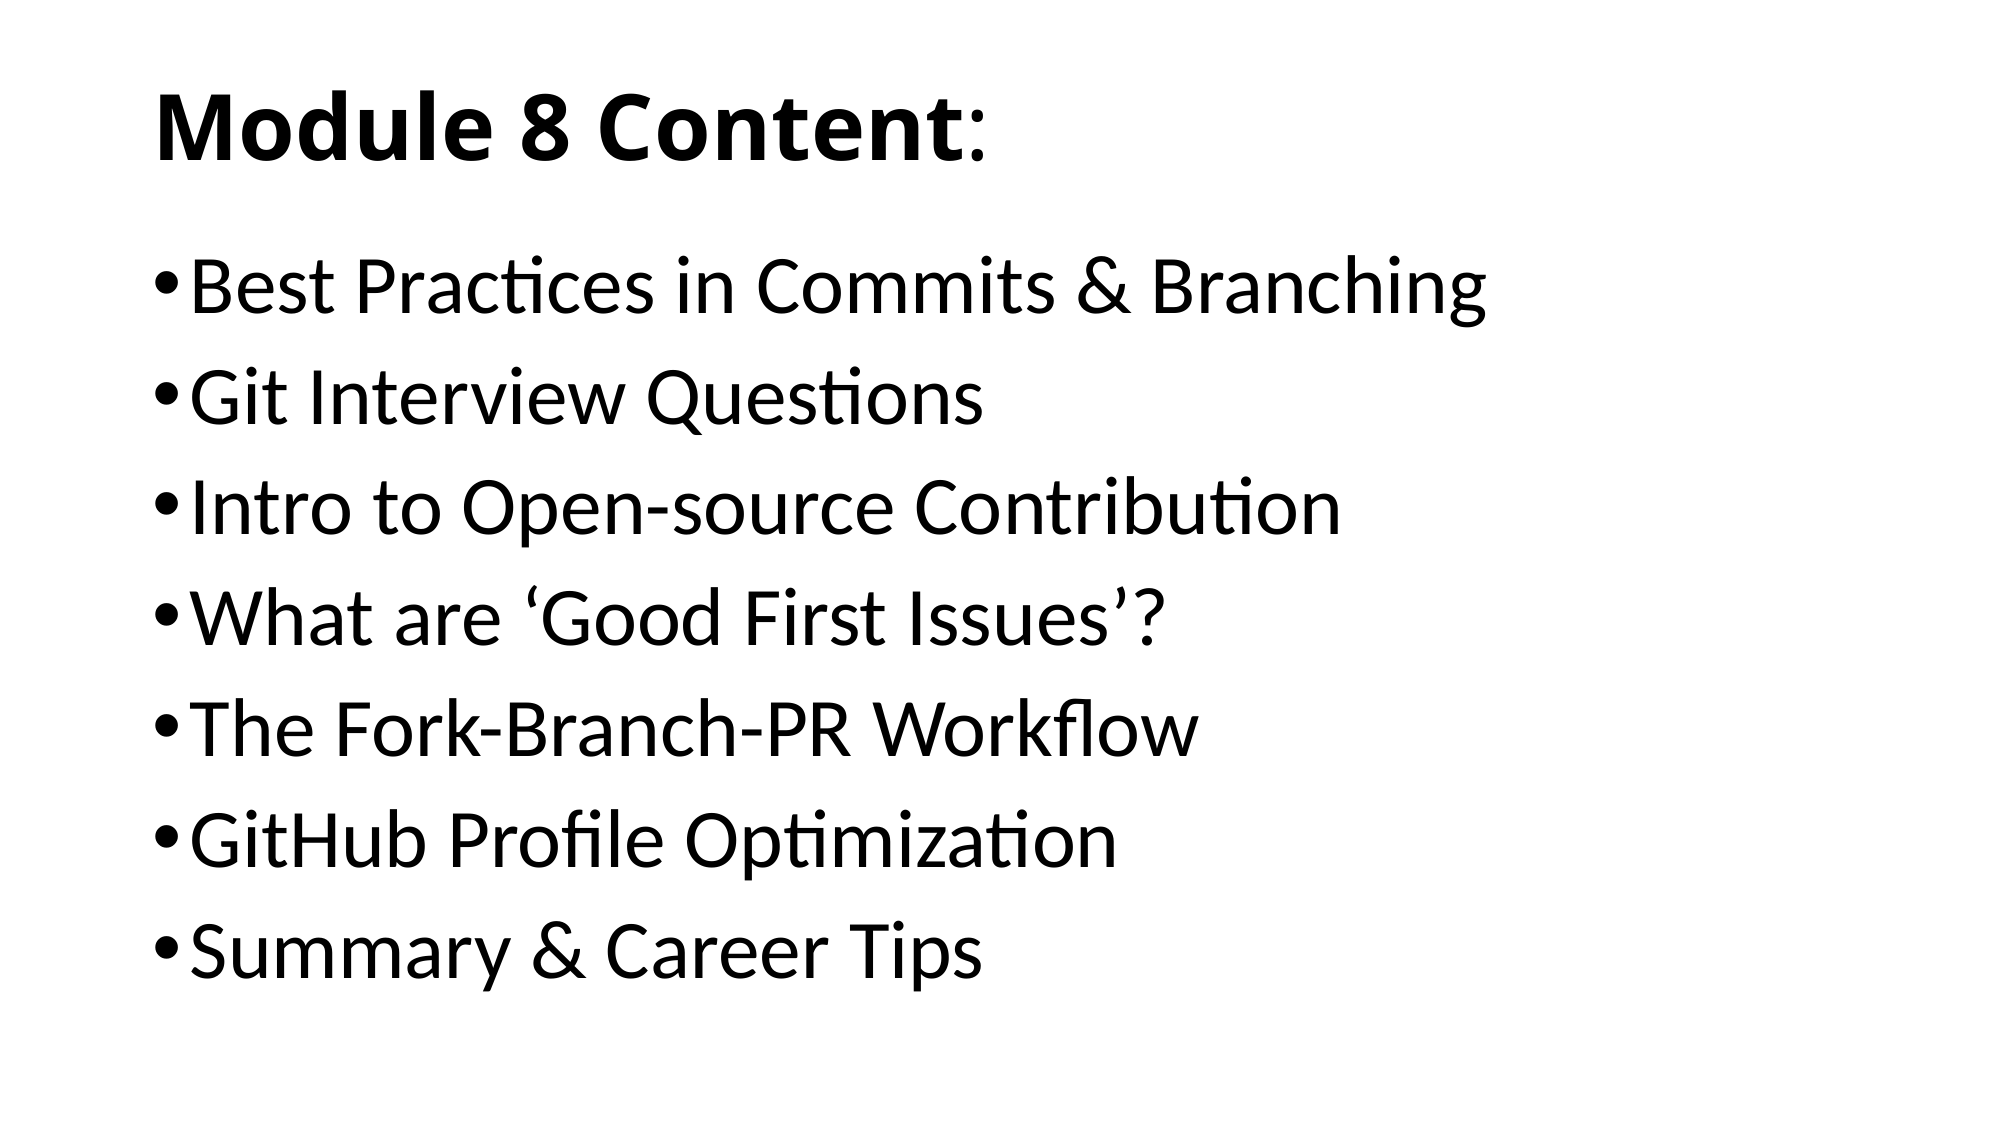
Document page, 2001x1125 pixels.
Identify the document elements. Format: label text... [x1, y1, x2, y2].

list Best Practices in Commits & Branching Git Interview Questions Intro to Open-source Contribution What are ‘Good First Issues’? The Fork-Branch-PR Workflow GitHub Profile Optimization Summary & Career Tips [137, 234, 1863, 1066]
title Module 8 Content: [137, 59, 1863, 202]
